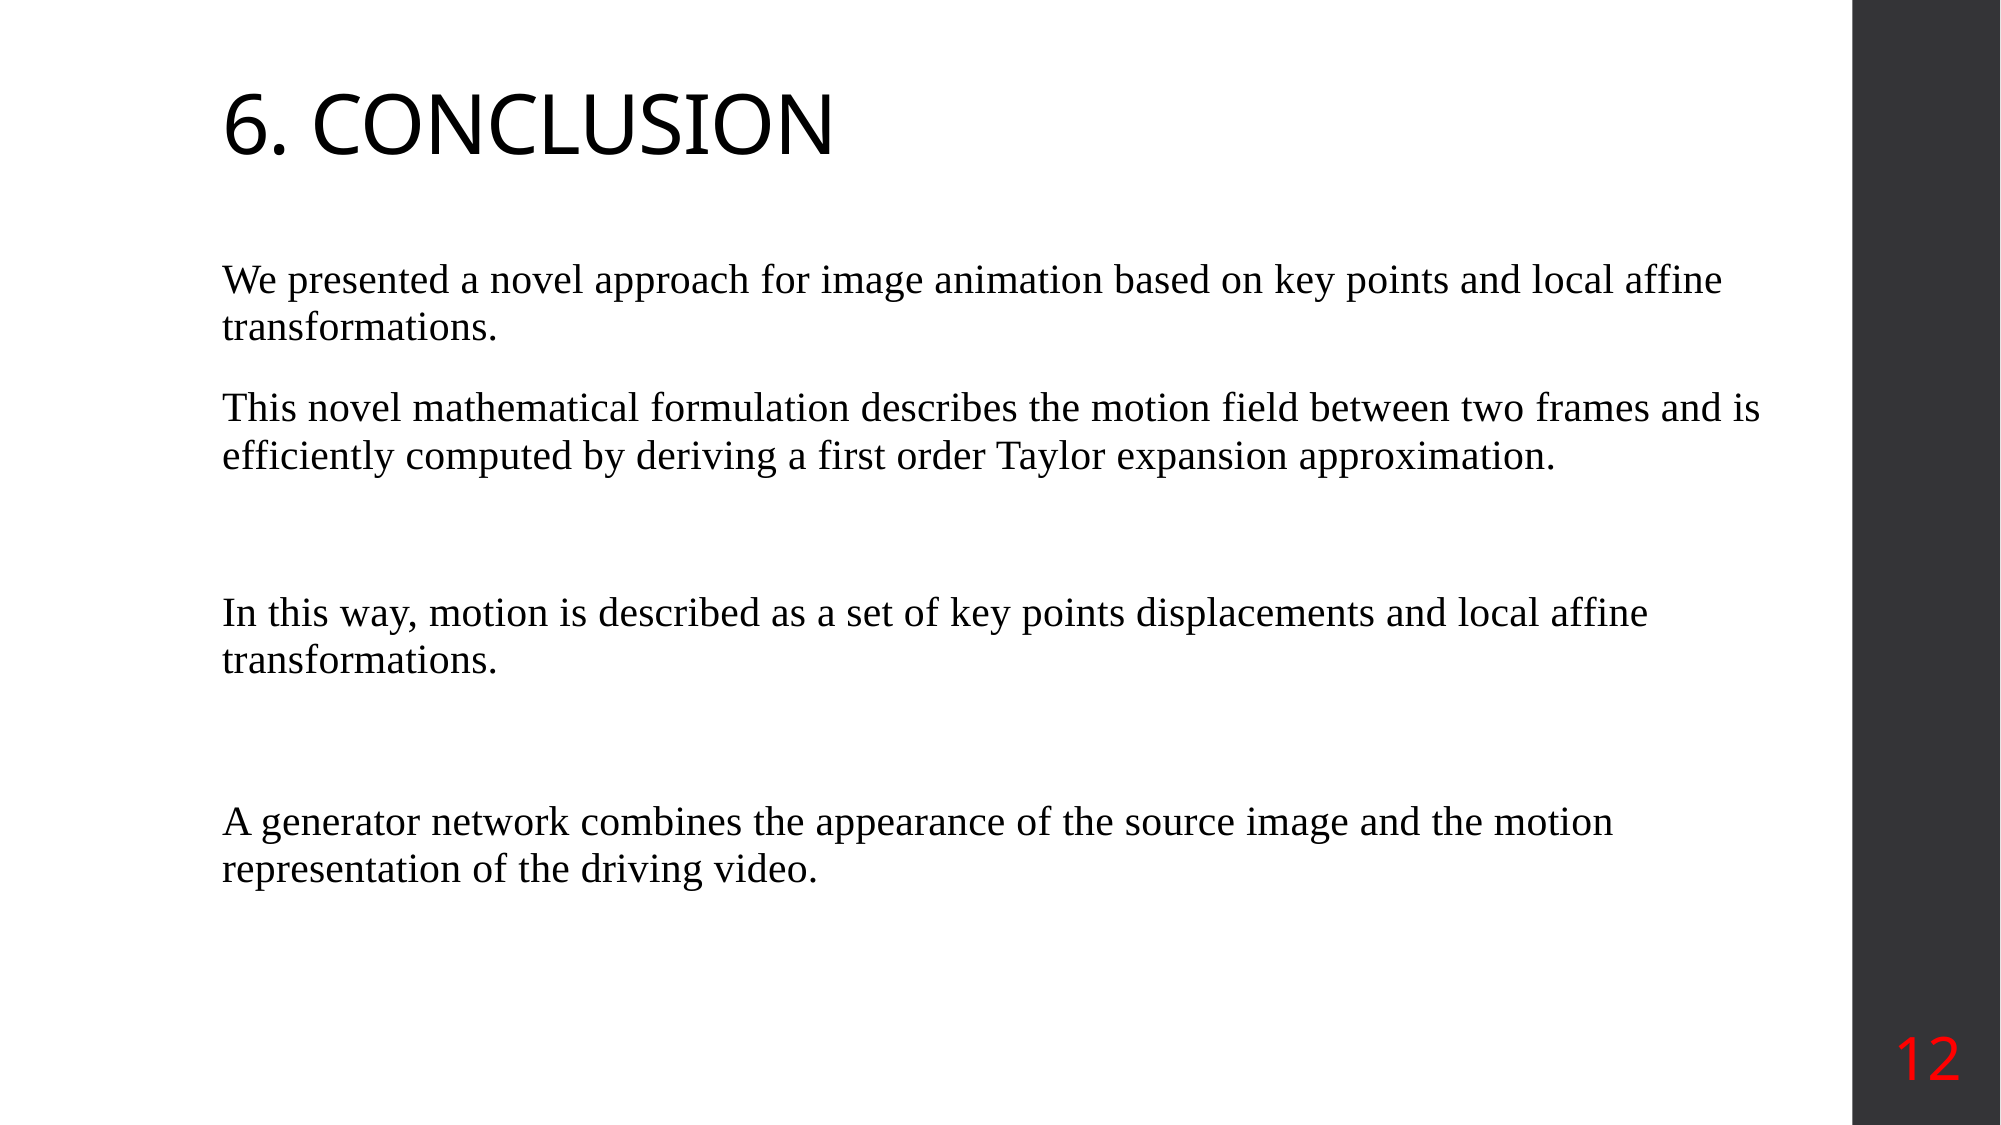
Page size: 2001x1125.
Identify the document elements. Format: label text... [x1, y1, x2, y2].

title 6. CONCLUSION [206, 60, 1797, 181]
slide_number 12 [1852, 1012, 2000, 1110]
list We presented a novel approach for image animation based on key points and local affine transformations. This novel mathematical formulation describes the motion field between two frames and is efficiently computed by deriving a first order Taylor expansion approximation. In this way, motion is described as a set of key points displacements and local affine transformations. A generator network combines the appearance of the source image and the motion representation of the driving video. [206, 247, 1797, 1035]
